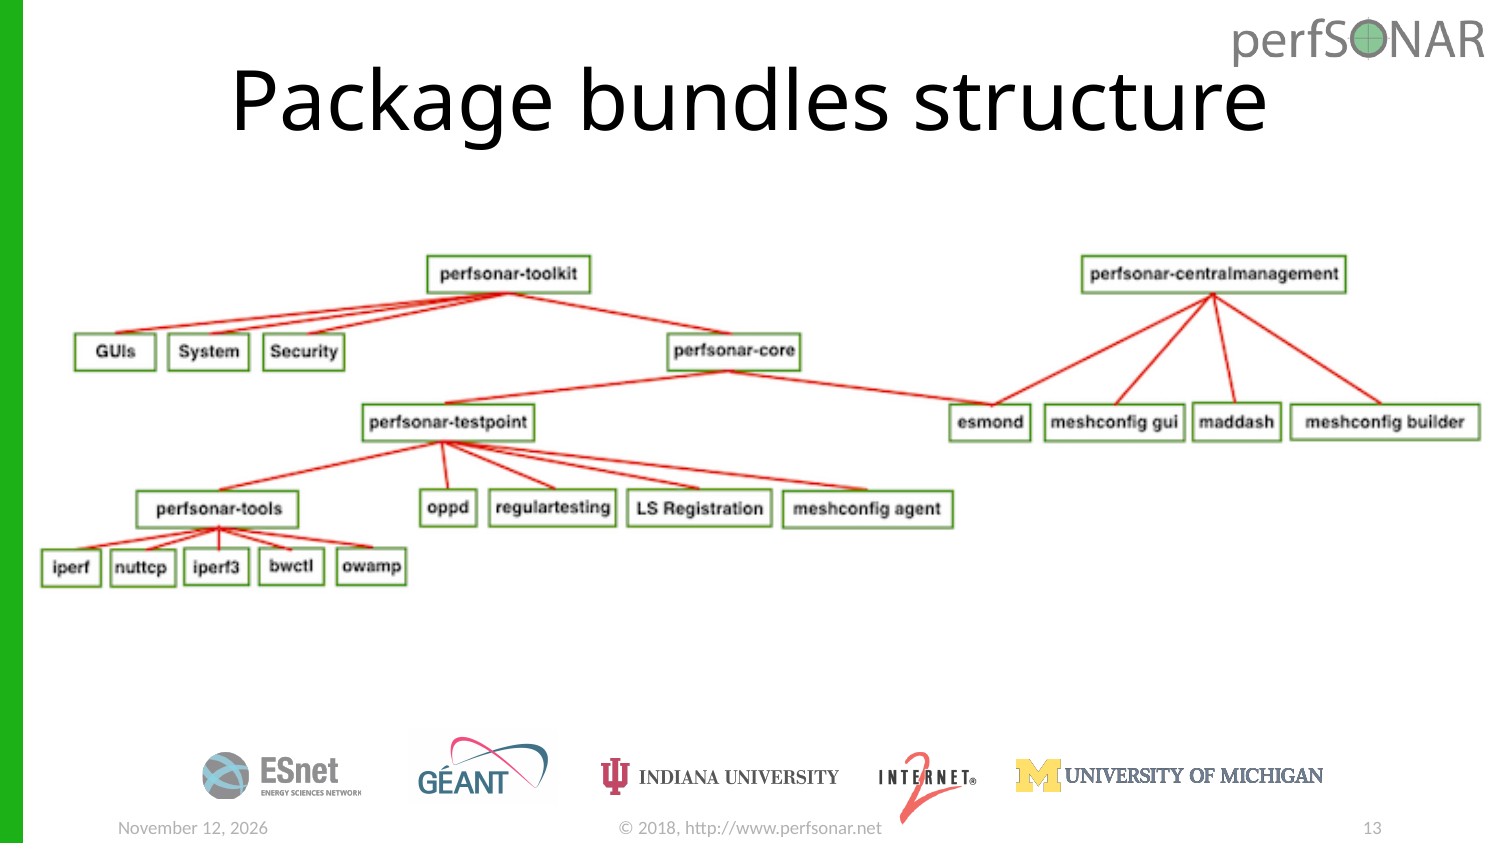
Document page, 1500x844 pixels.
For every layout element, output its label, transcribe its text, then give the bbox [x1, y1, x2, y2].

slide_number 19 [876, 750, 979, 811]
footer © 2018, http://www.perfsonar.net [496, 811, 1004, 843]
slide_number 13 [1059, 811, 1397, 843]
picture [25, 233, 1500, 609]
title Package bundles structure [75, 59, 1425, 148]
slide_number 19 [408, 729, 558, 805]
slide_number 19 [601, 758, 839, 795]
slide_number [103, 811, 441, 843]
picture [1016, 759, 1323, 792]
